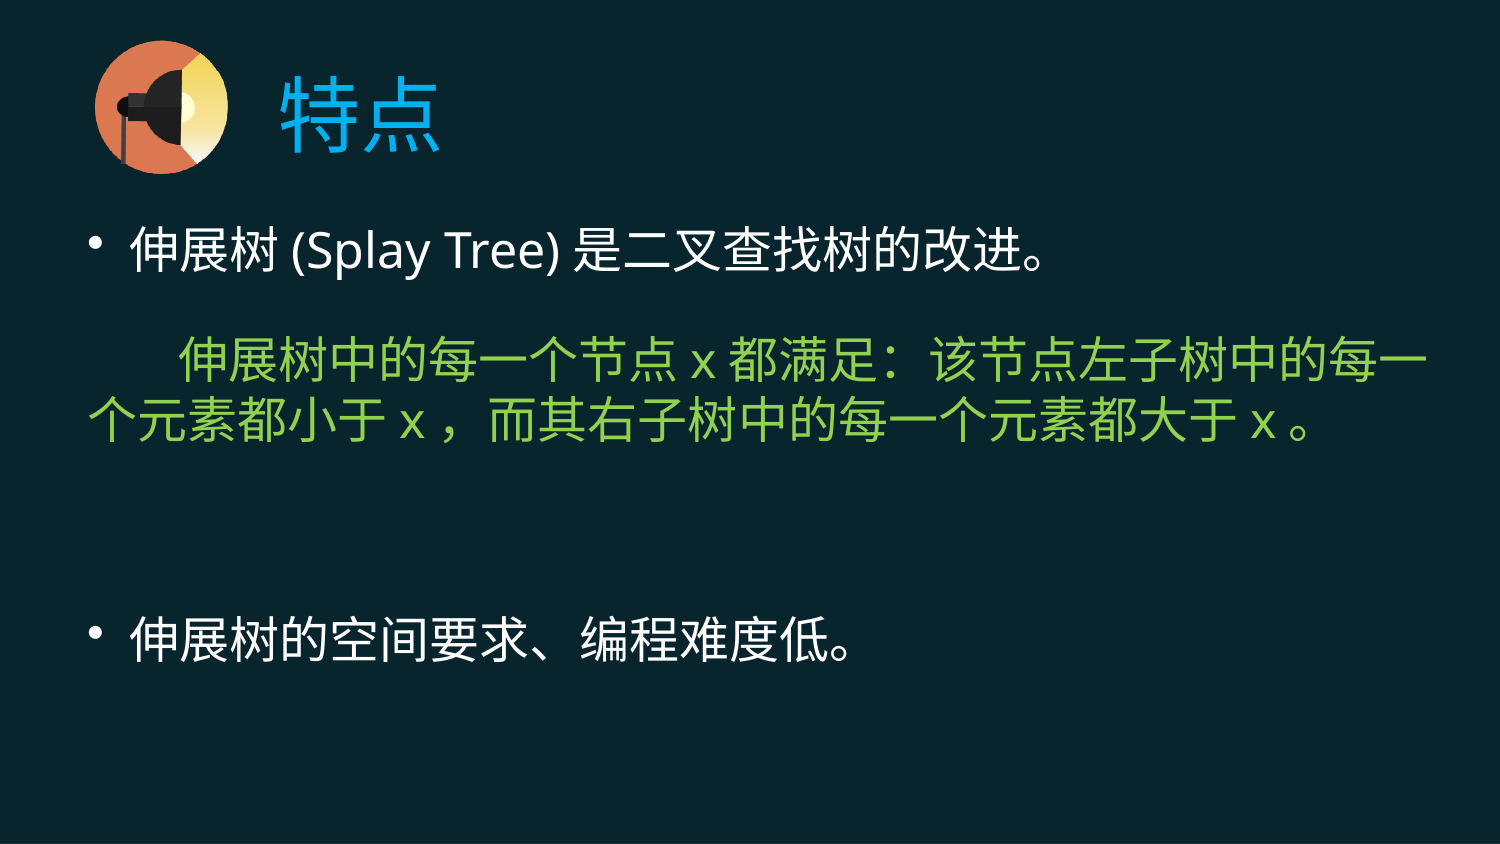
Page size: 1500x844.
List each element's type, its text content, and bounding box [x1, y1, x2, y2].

picture [94, 40, 228, 174]
text_box 特点 [262, 55, 1315, 171]
text_box 伸展树(Splay Tree)是二叉查找树的改进。 伸展树中的每一个节点x都满足：该节点左子树中的每一个元素都小于x，而其右子树中的每一个元素都大于x。 伸展树的空间要求、编程难度低。 [72, 210, 1469, 707]
